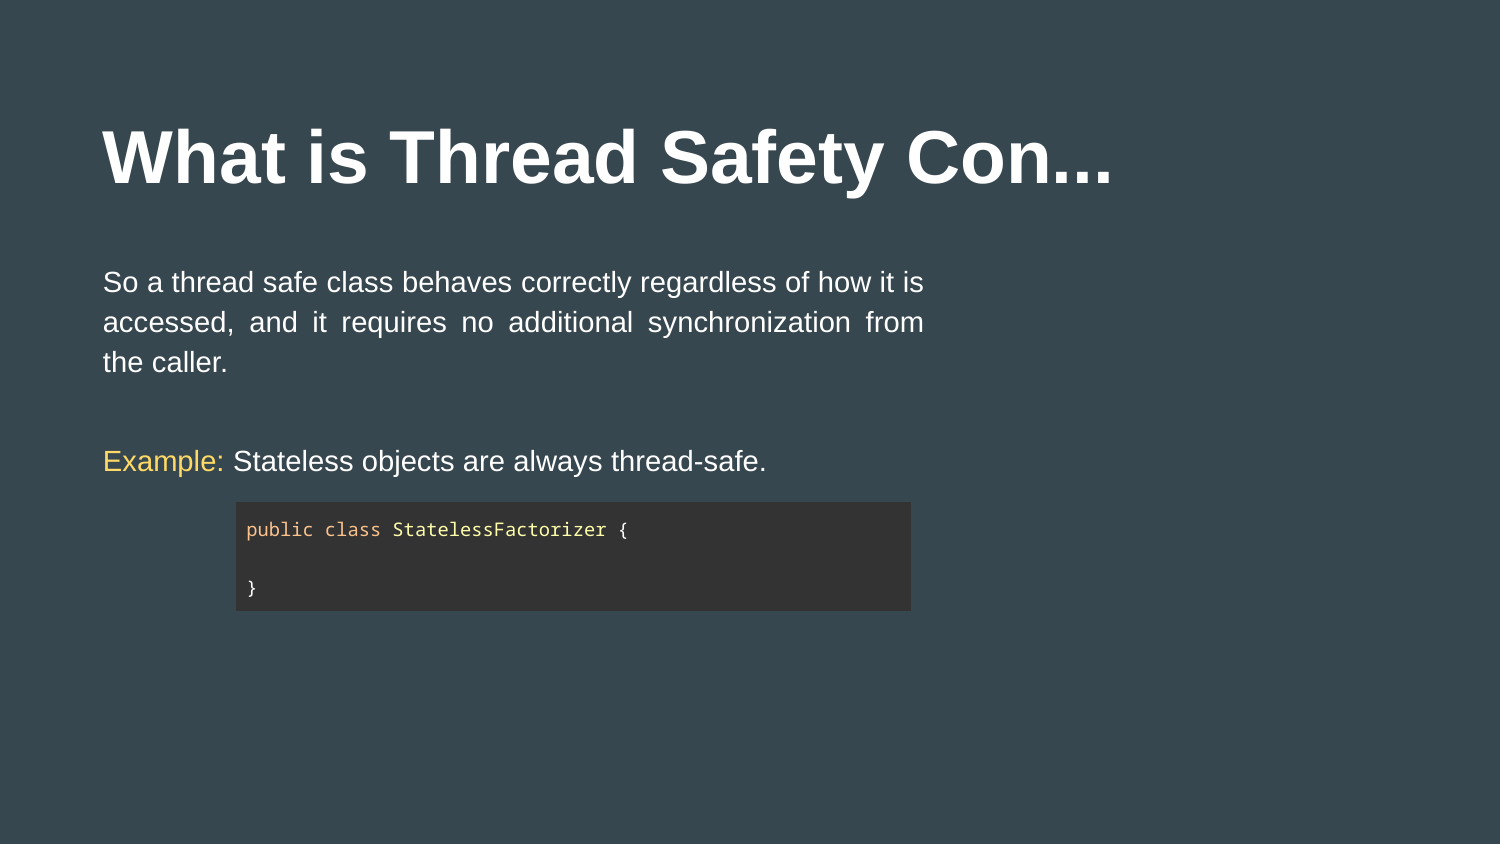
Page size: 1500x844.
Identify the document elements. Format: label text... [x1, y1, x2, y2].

title What is Thread Safety Con... [87, 80, 1160, 226]
title Example: Stateless objects are always thread-safe. [87, 421, 941, 487]
table_header public class StatelessFactorizer { } [236, 502, 911, 611]
title So a thread safe class behaves correctly regardless of how it is accessed, and it requires no additional synchronization from the caller. [87, 242, 941, 379]
